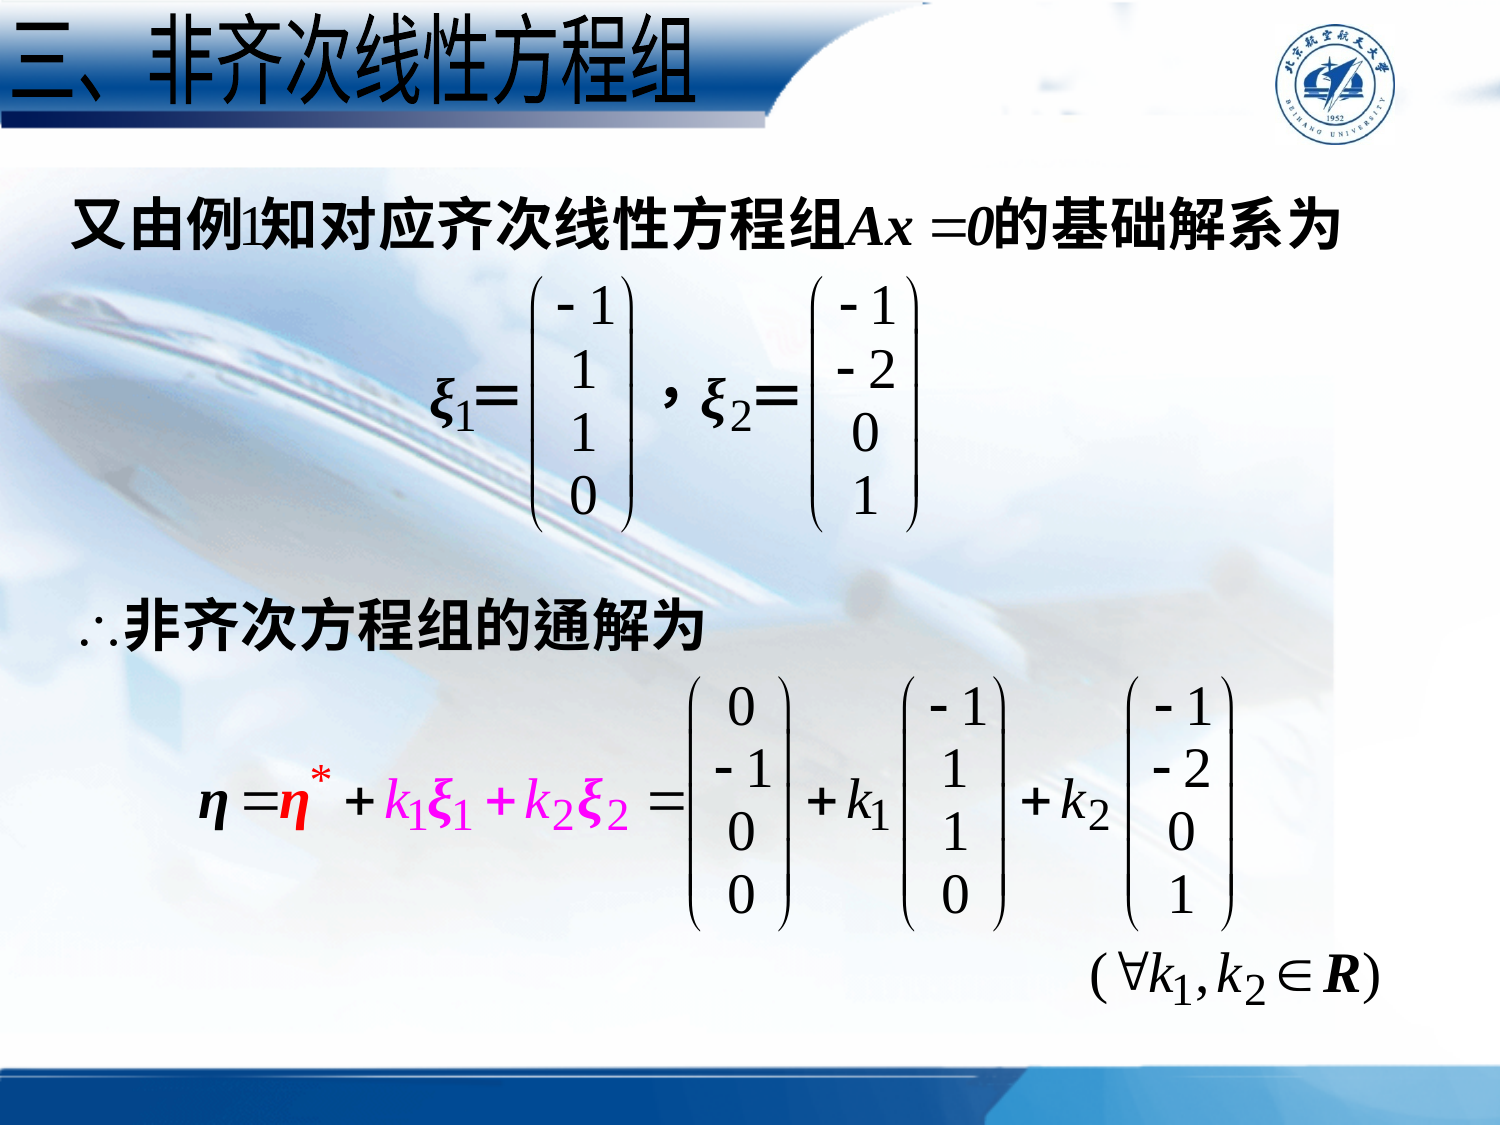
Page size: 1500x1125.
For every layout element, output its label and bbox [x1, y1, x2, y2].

text_box [62, 187, 1353, 543]
text_box [74, 574, 1393, 1020]
picture [0, 0, 1500, 1125]
